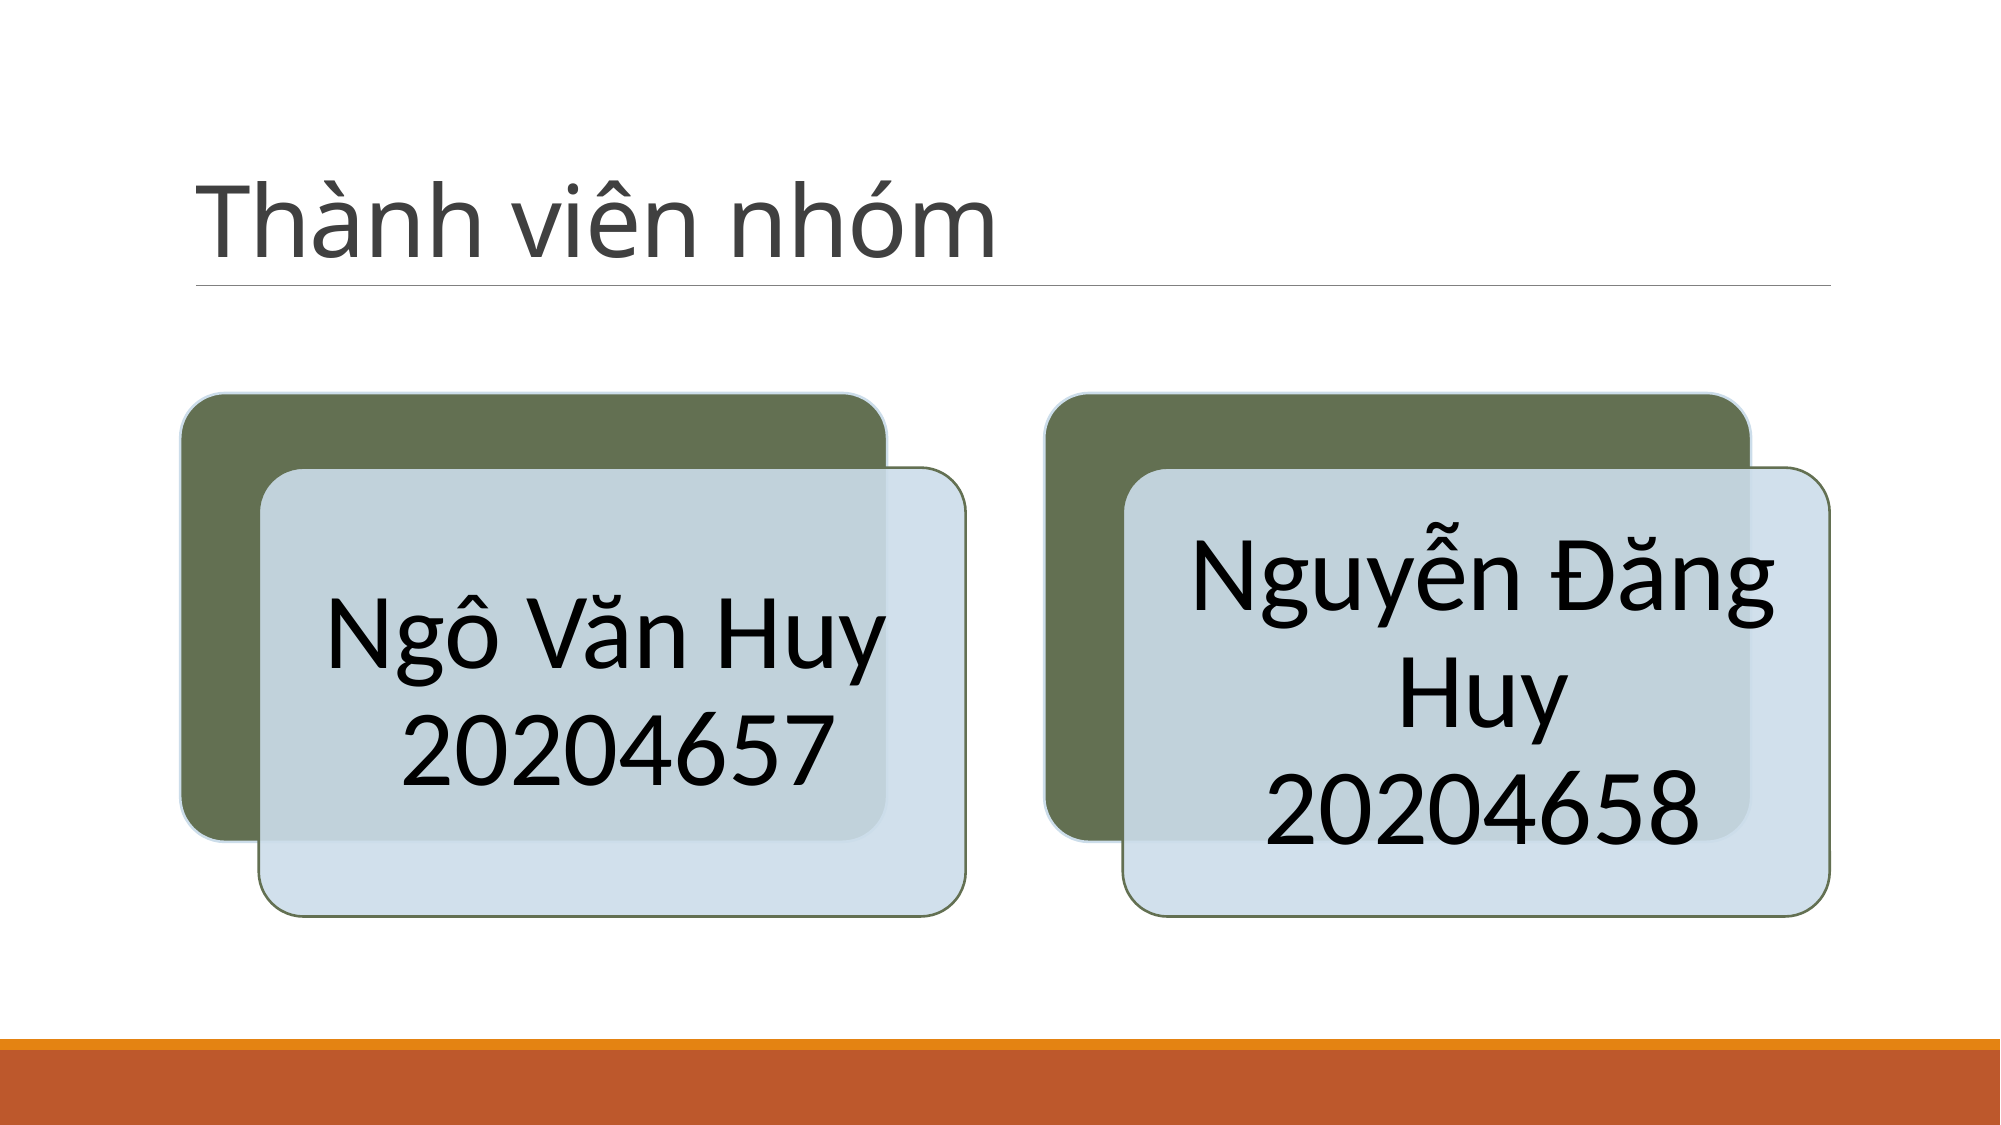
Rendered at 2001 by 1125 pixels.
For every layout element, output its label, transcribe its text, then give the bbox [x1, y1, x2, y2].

title Thành viên nhóm [180, 47, 1830, 285]
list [179, 343, 1831, 966]
